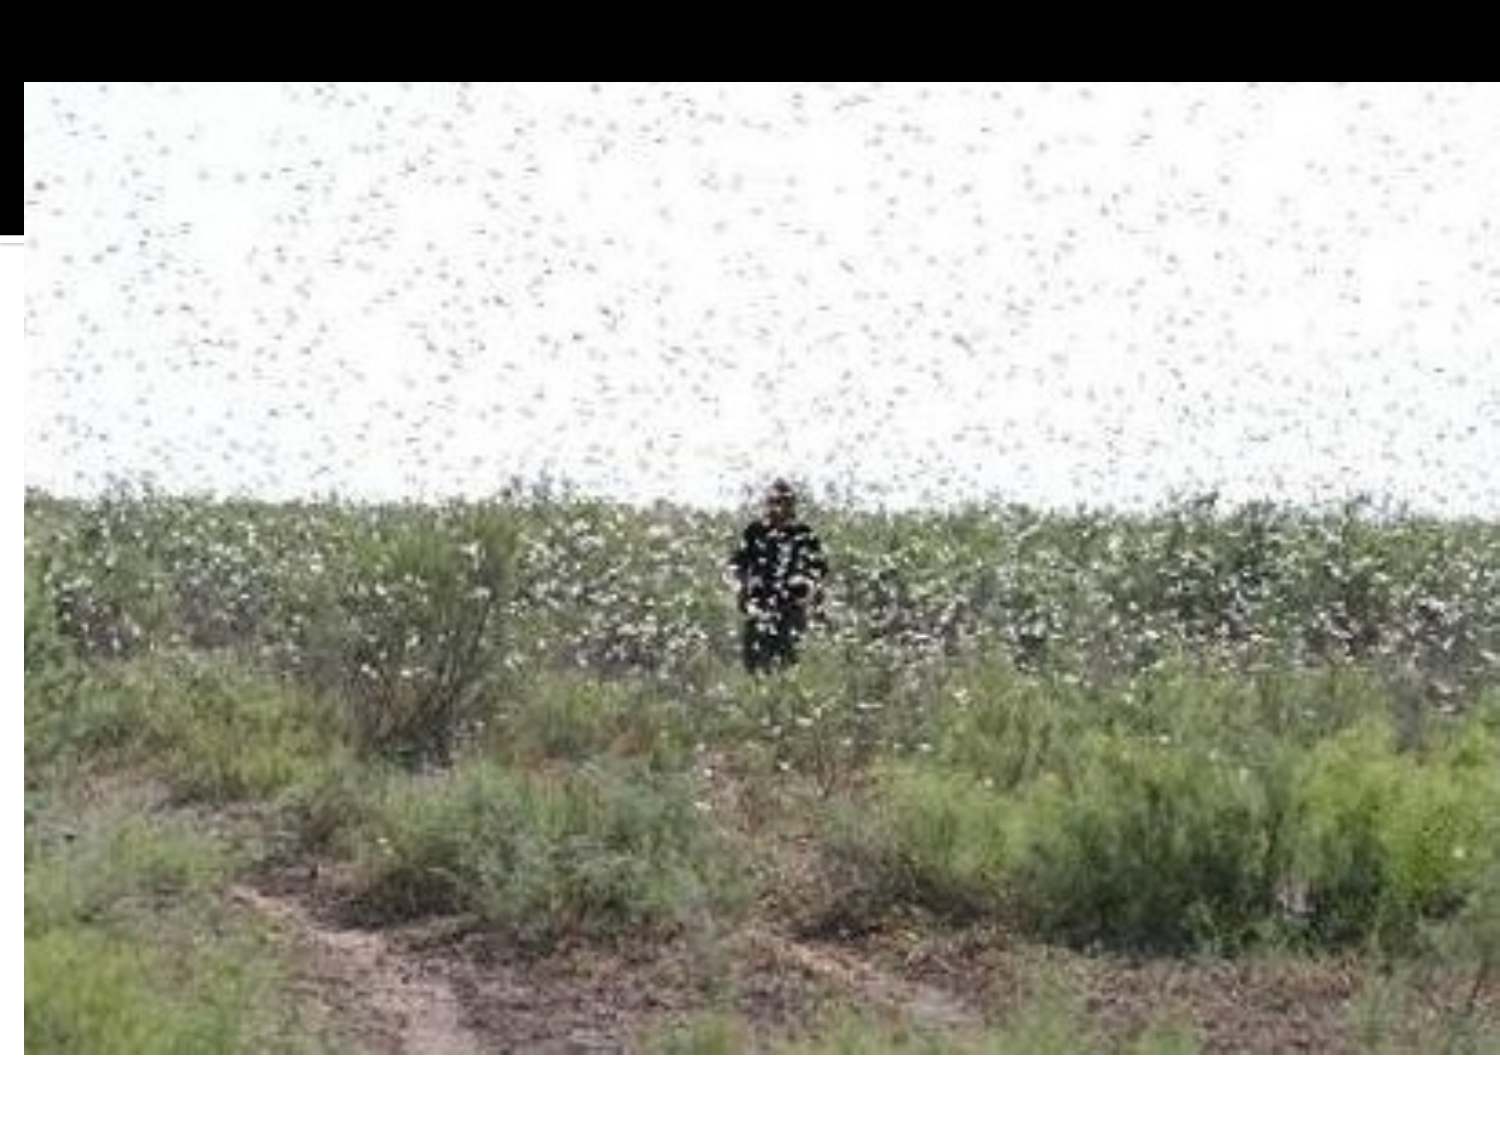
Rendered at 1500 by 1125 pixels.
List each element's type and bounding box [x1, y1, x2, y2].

picture [24, 82, 1500, 1055]
